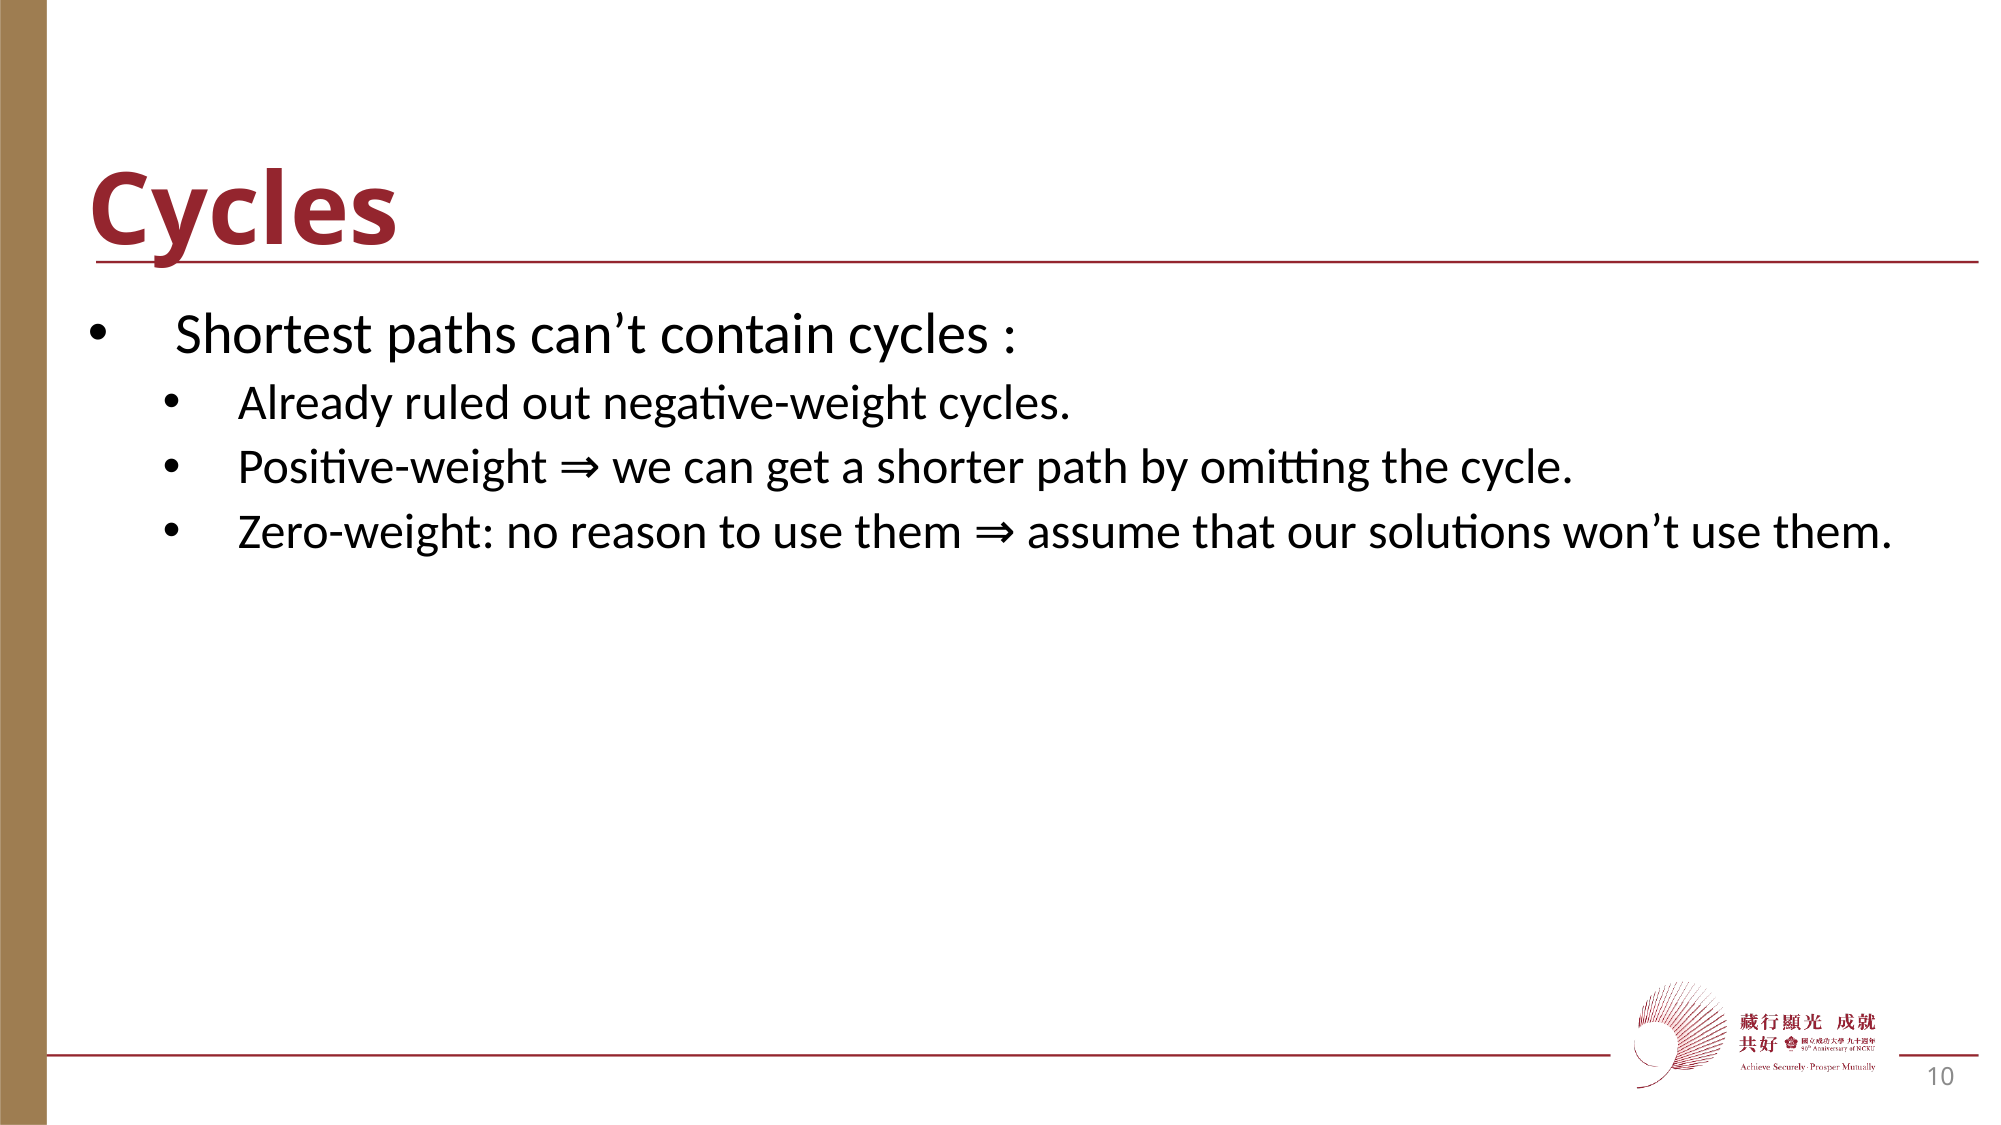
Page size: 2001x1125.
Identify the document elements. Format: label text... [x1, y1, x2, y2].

list Shortest paths can’t contain cycles : Already ruled out negative-weight cycles. Positive-weight ⇒ we can get a shorter path by omitting the cycle. Zero-weight: no reason to use them ⇒ assume that our solutions won’t use them. [72, 295, 1970, 948]
picture [0, 0, 2000, 1125]
slide_number 10 [1880, 1047, 1970, 1108]
title Cycles [72, 131, 1338, 274]
